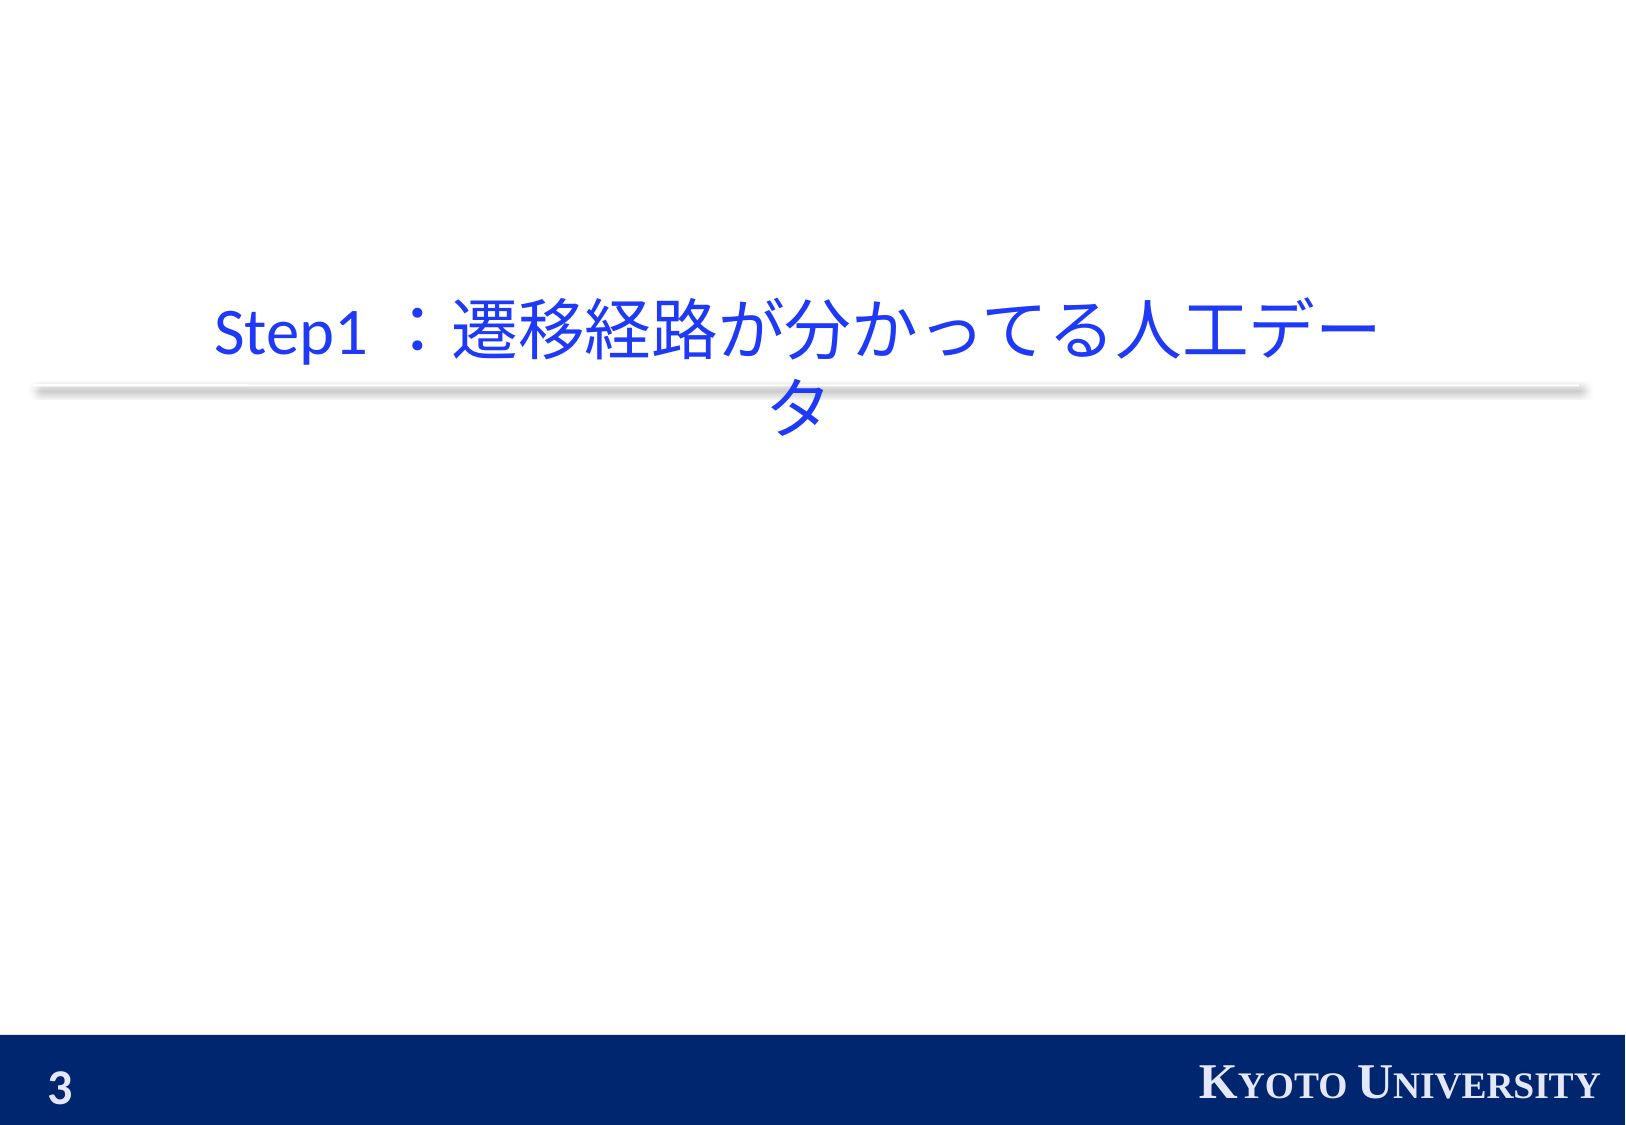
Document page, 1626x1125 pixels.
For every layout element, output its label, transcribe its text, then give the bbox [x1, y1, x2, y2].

title Step1：遷移経路が分かってる人工データ [170, 279, 1427, 374]
